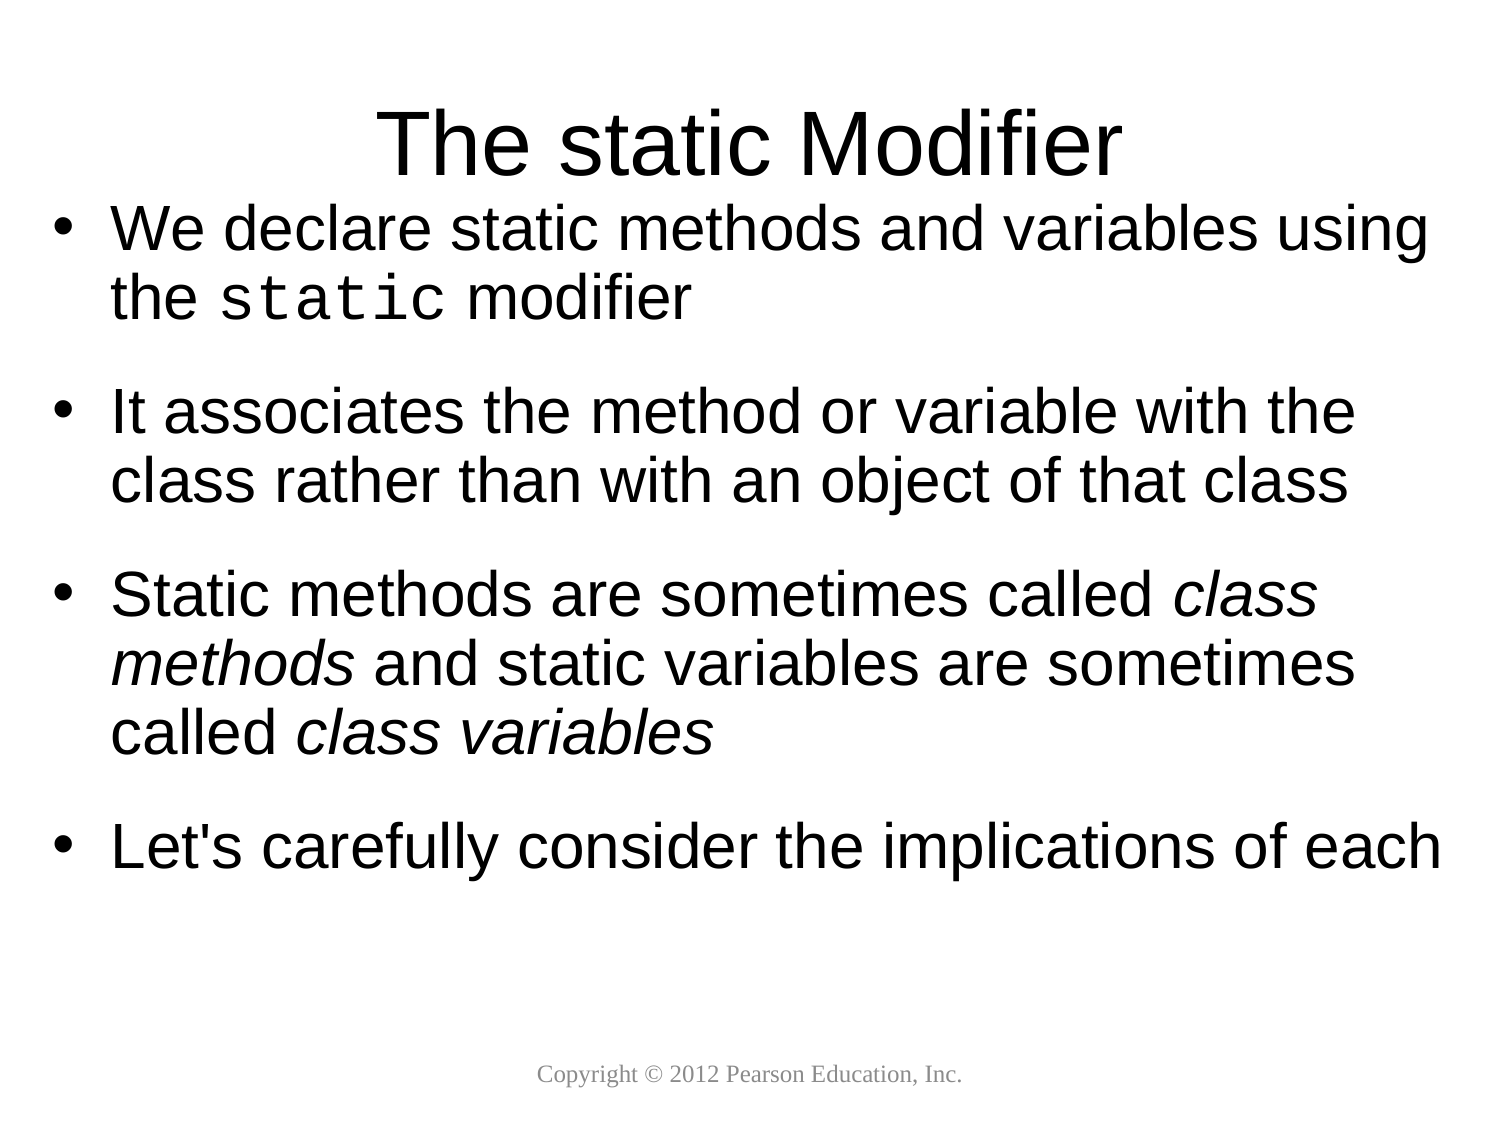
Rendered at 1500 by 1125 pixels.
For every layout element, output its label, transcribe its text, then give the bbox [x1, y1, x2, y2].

list We declare static methods and variables using the static modifier It associates the method or variable with the class rather than with an object of that class Static methods are sometimes called class methods and static variables are sometimes called class variables Let's carefully consider the implications of each [37, 187, 1463, 900]
footer Copyright © 2012 Pearson Education, Inc. [512, 1042, 988, 1103]
title The static Modifier [75, 45, 1425, 187]
